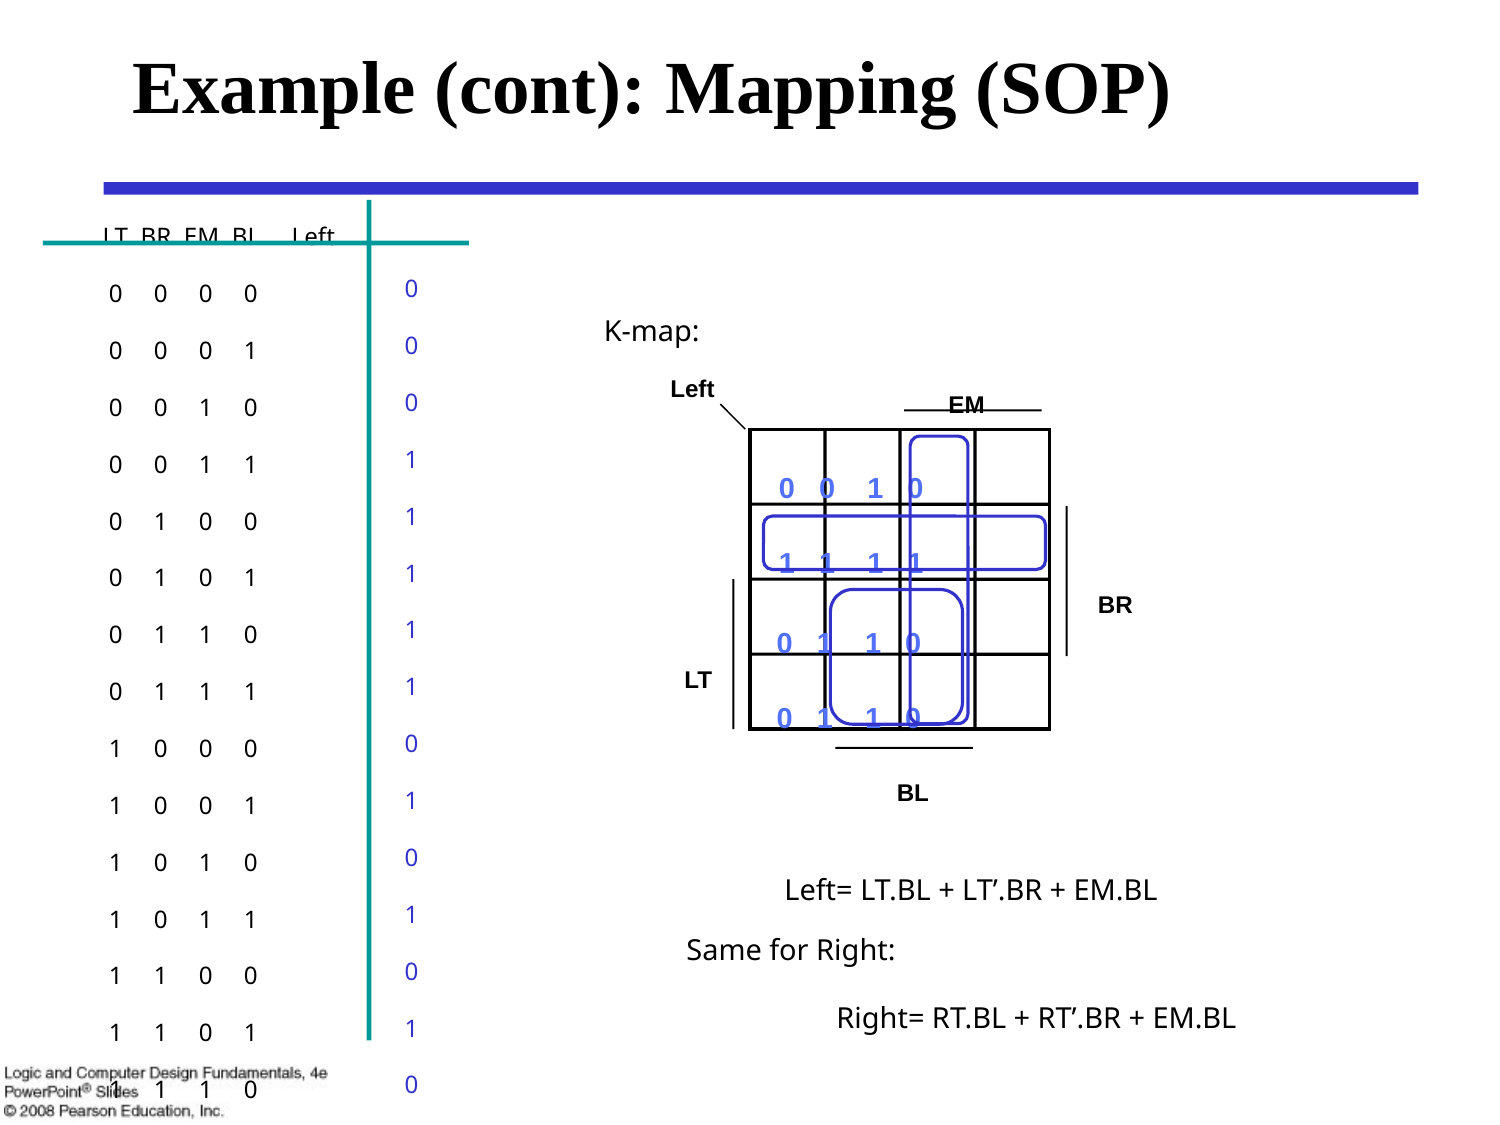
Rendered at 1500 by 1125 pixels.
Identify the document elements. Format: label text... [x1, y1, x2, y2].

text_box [32, 185, 479, 1104]
picture [4, 1064, 328, 1121]
text_box Left= LT.BL + LT’.BR + EM.BL [769, 830, 1174, 890]
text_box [555, 270, 1162, 808]
text_box Same for Right: Right= RT.BL + RT’.BR + EM.BL [671, 890, 1252, 1110]
title Example (cont): Mapping (SOP) [117, 0, 1393, 168]
